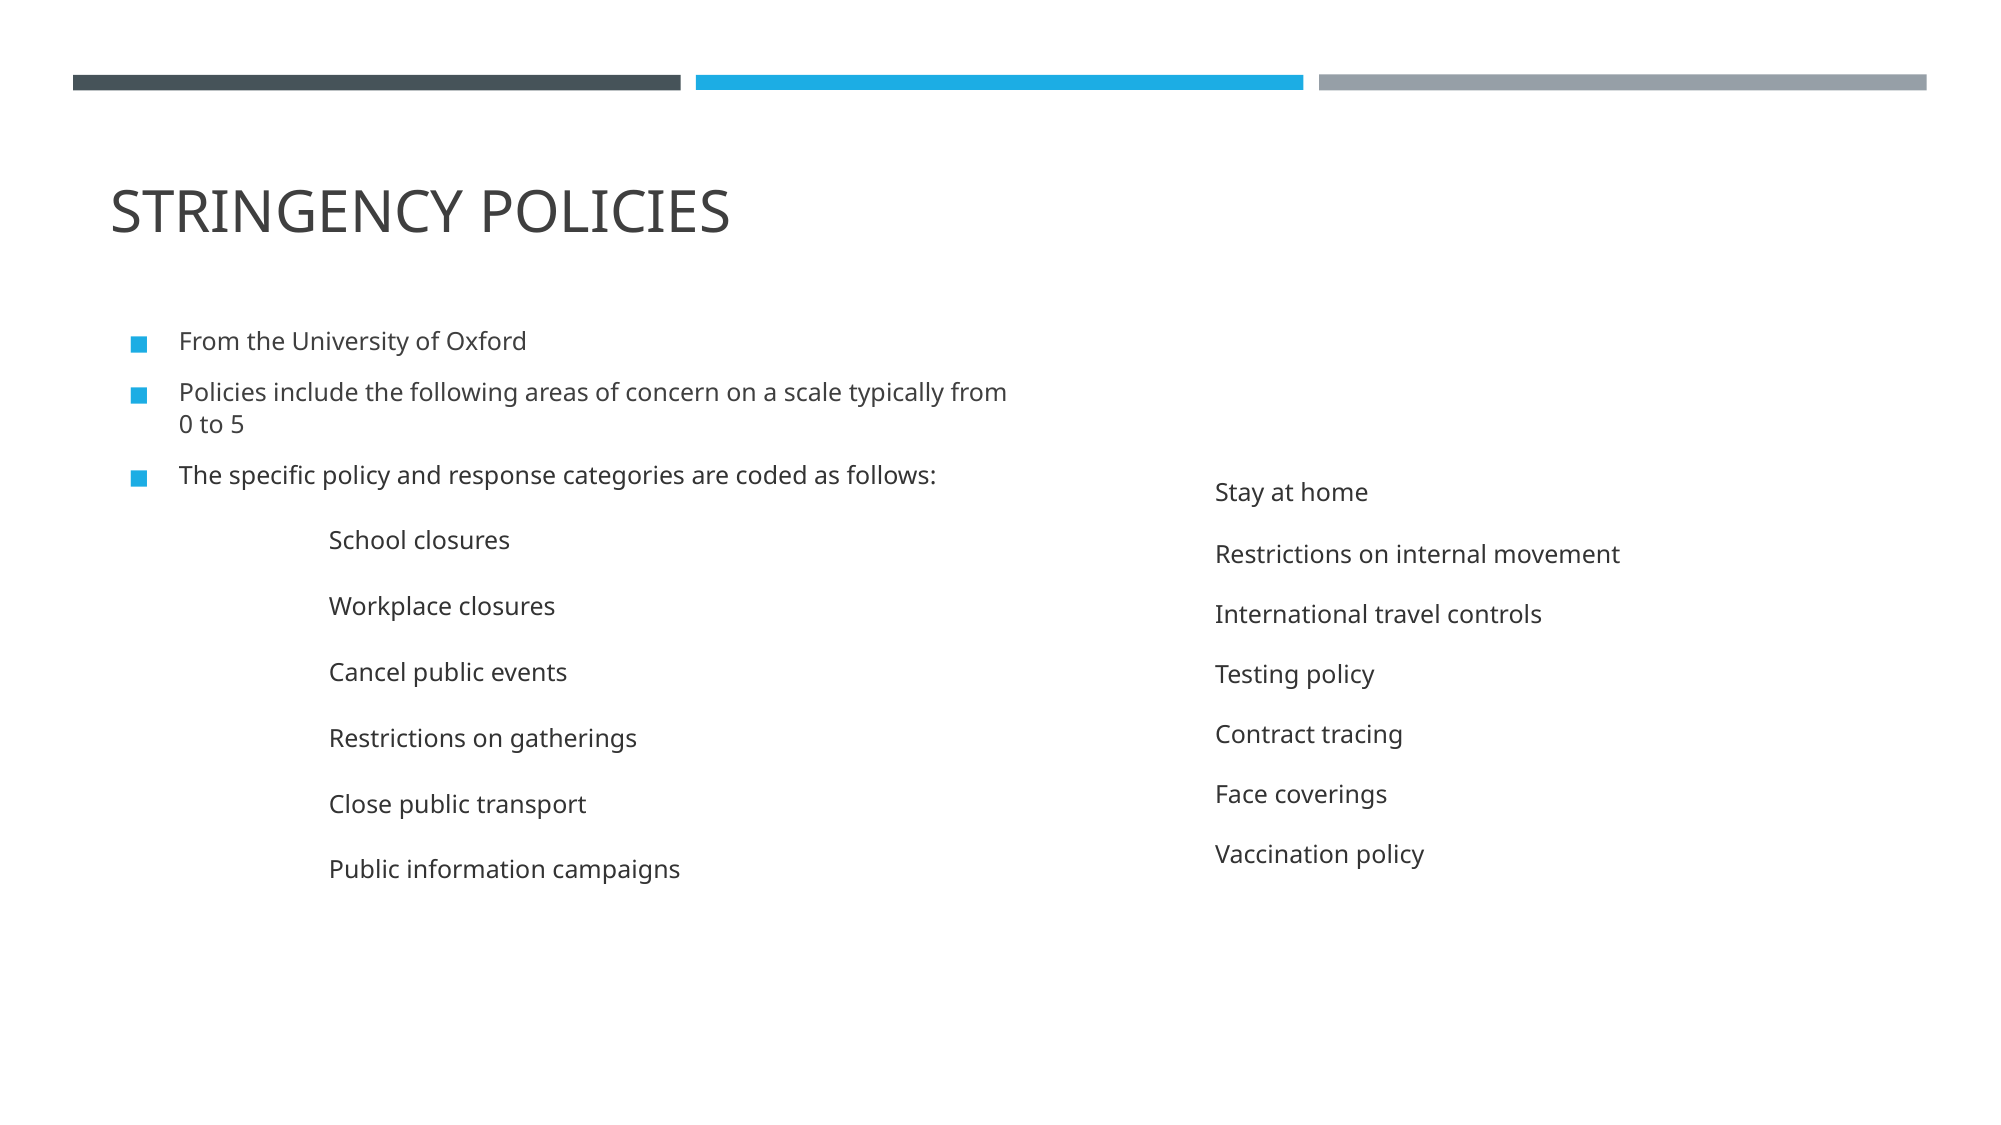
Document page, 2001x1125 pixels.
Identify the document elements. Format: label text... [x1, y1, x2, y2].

list From the University of Oxford Policies include the following areas of concern on a scale typically from 0 to 5 The specific policy and response categories are coded as follows: School closures Workplace closures Cancel public events Restrictions on gatherings Close public transport Public information campaigns [113, 251, 1032, 1055]
text_box Stay at home Restrictions on internal movement International travel controls Testing policy Contract tracing Face coverings Vaccination policy [1049, 456, 1745, 876]
title STRINGENCY POLICIES [95, 115, 1905, 252]
